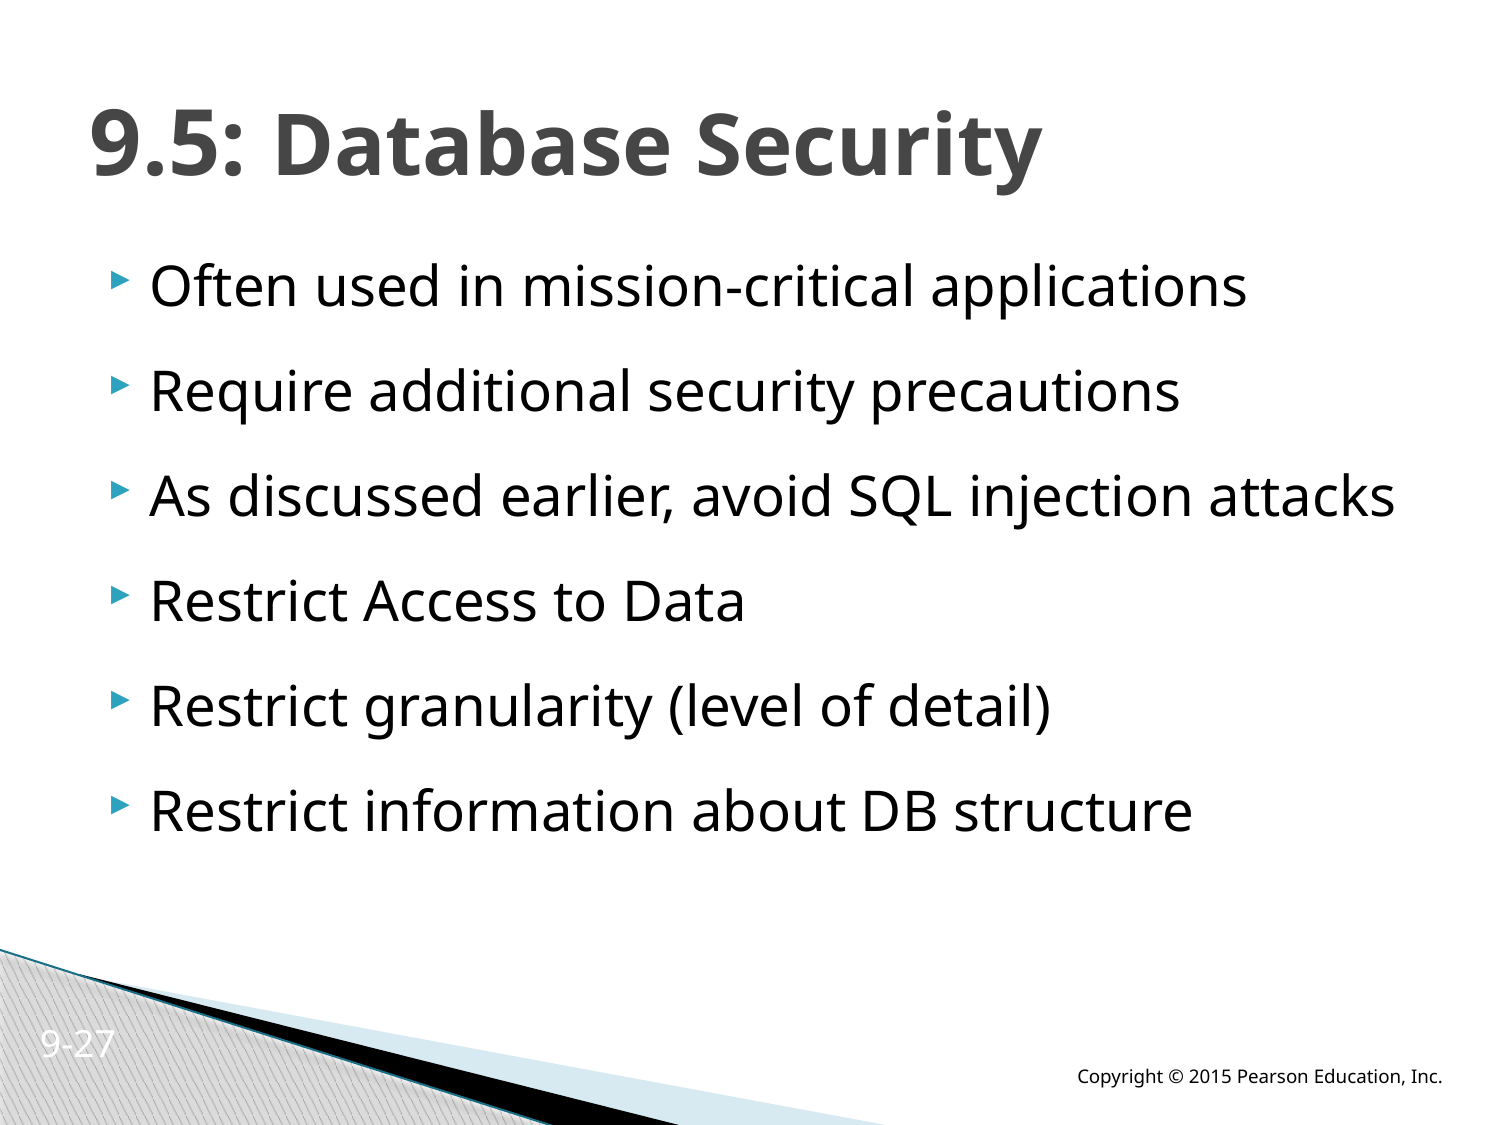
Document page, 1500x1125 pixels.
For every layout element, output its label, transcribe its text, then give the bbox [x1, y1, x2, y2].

list Often used in mission-critical applications Require additional security precautions As discussed earlier, avoid SQL injection attacks Restrict Access to Data Restrict granularity (level of detail) Restrict information about DB structure [75, 242, 1425, 986]
title 9.5: Database Security [75, 45, 1425, 233]
slide_number 9-27 [24, 1012, 163, 1088]
